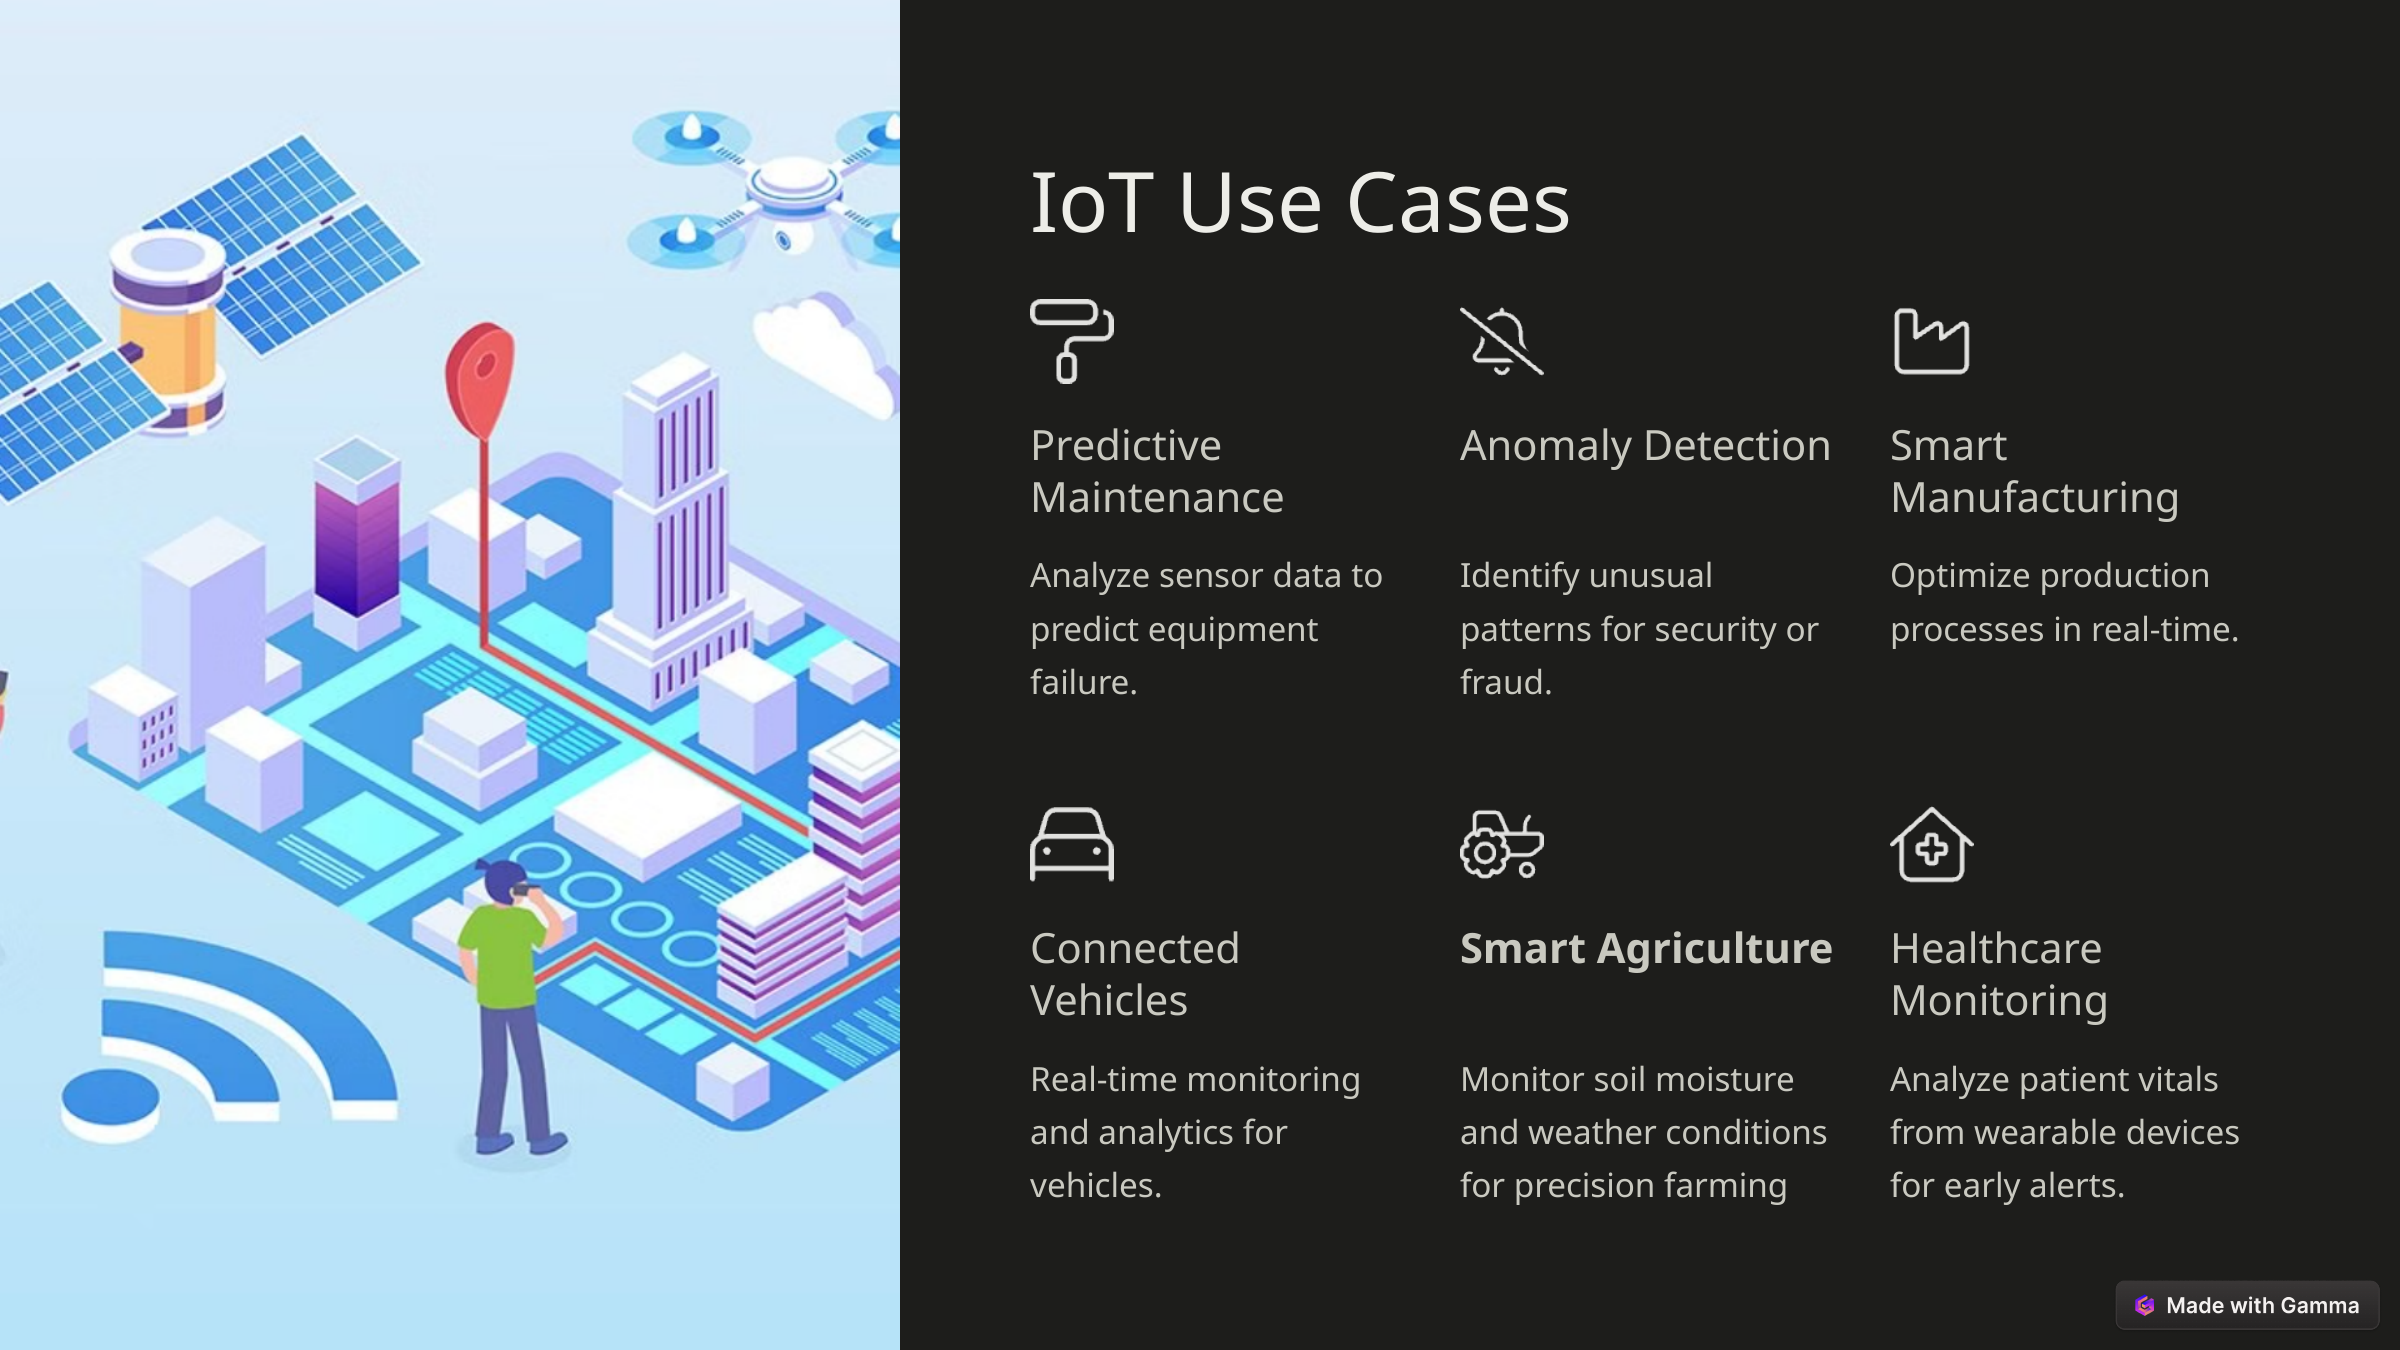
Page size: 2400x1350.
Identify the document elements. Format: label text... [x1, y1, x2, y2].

text_box Optimize production processes in real-time. [1890, 541, 2270, 649]
text_box Analyze sensor data to predict equipment failure. [1030, 541, 1410, 703]
text_box Healthcare Monitoring [1890, 919, 2270, 1025]
text_box Smart Agriculture [1460, 919, 1840, 1025]
picture [1030, 802, 1114, 887]
text_box Real-time monitoring and analytics for vehicles. [1030, 1044, 1410, 1206]
picture [2106, 1271, 2389, 1339]
text_box Monitor soil moisture and weather conditions for precision farming [1460, 1044, 1840, 1206]
text_box Predictive Maintenance [1030, 416, 1410, 522]
text_box Analyze patient vitals from wearable devices for early alerts. [1890, 1044, 2270, 1206]
picture [0, 0, 900, 1350]
picture [1460, 802, 1544, 887]
picture [1889, 802, 1974, 887]
text_box IoT Use Cases [1030, 144, 1868, 250]
text_box Connected Vehicles [1030, 919, 1410, 1025]
text_box Identify unusual patterns for security or fraud. [1460, 541, 1840, 703]
picture [1889, 299, 1974, 384]
text_box Anomaly Detection [1460, 416, 1840, 522]
picture [1030, 299, 1114, 384]
picture [1460, 299, 1544, 384]
text_box Smart Manufacturing [1890, 416, 2270, 522]
